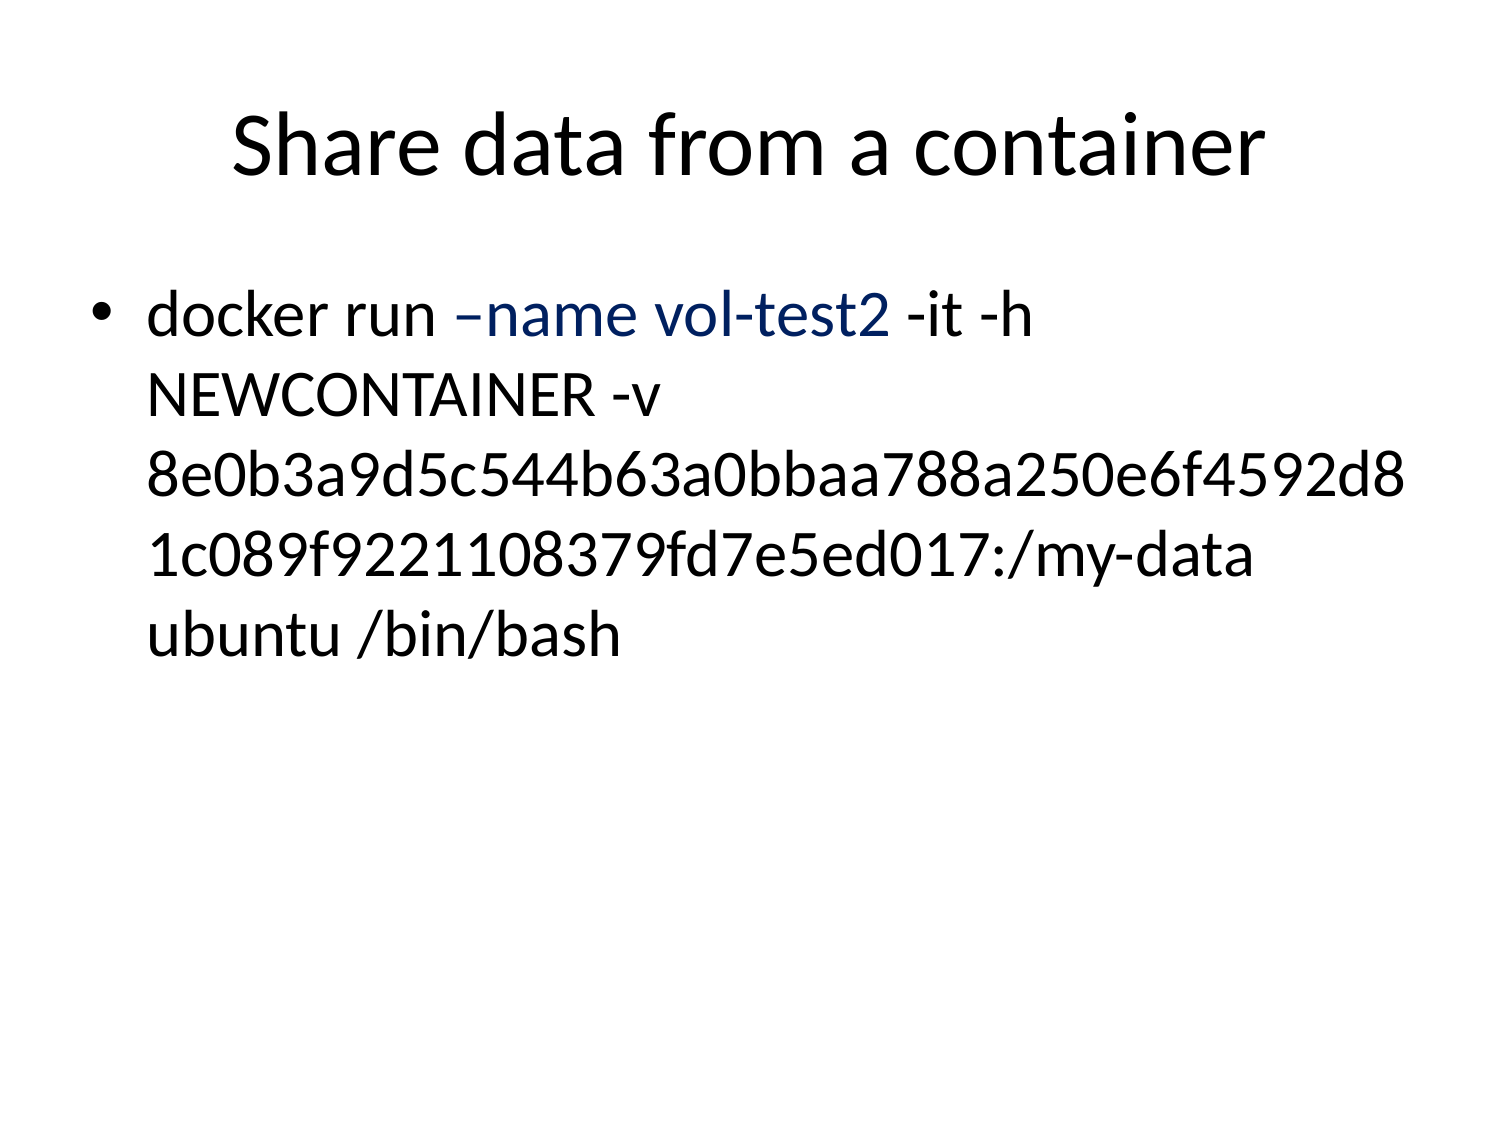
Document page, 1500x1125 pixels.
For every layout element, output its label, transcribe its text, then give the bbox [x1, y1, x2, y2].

list docker run –name vol-test2 -it -h NEWCONTAINER -v 8e0b3a9d5c544b63a0bbaa788a250e6f4592d81c089f9221108379fd7e5ed017:/my-data ubuntu /bin/bash [75, 262, 1425, 1005]
title Share data from a container [75, 45, 1425, 233]
